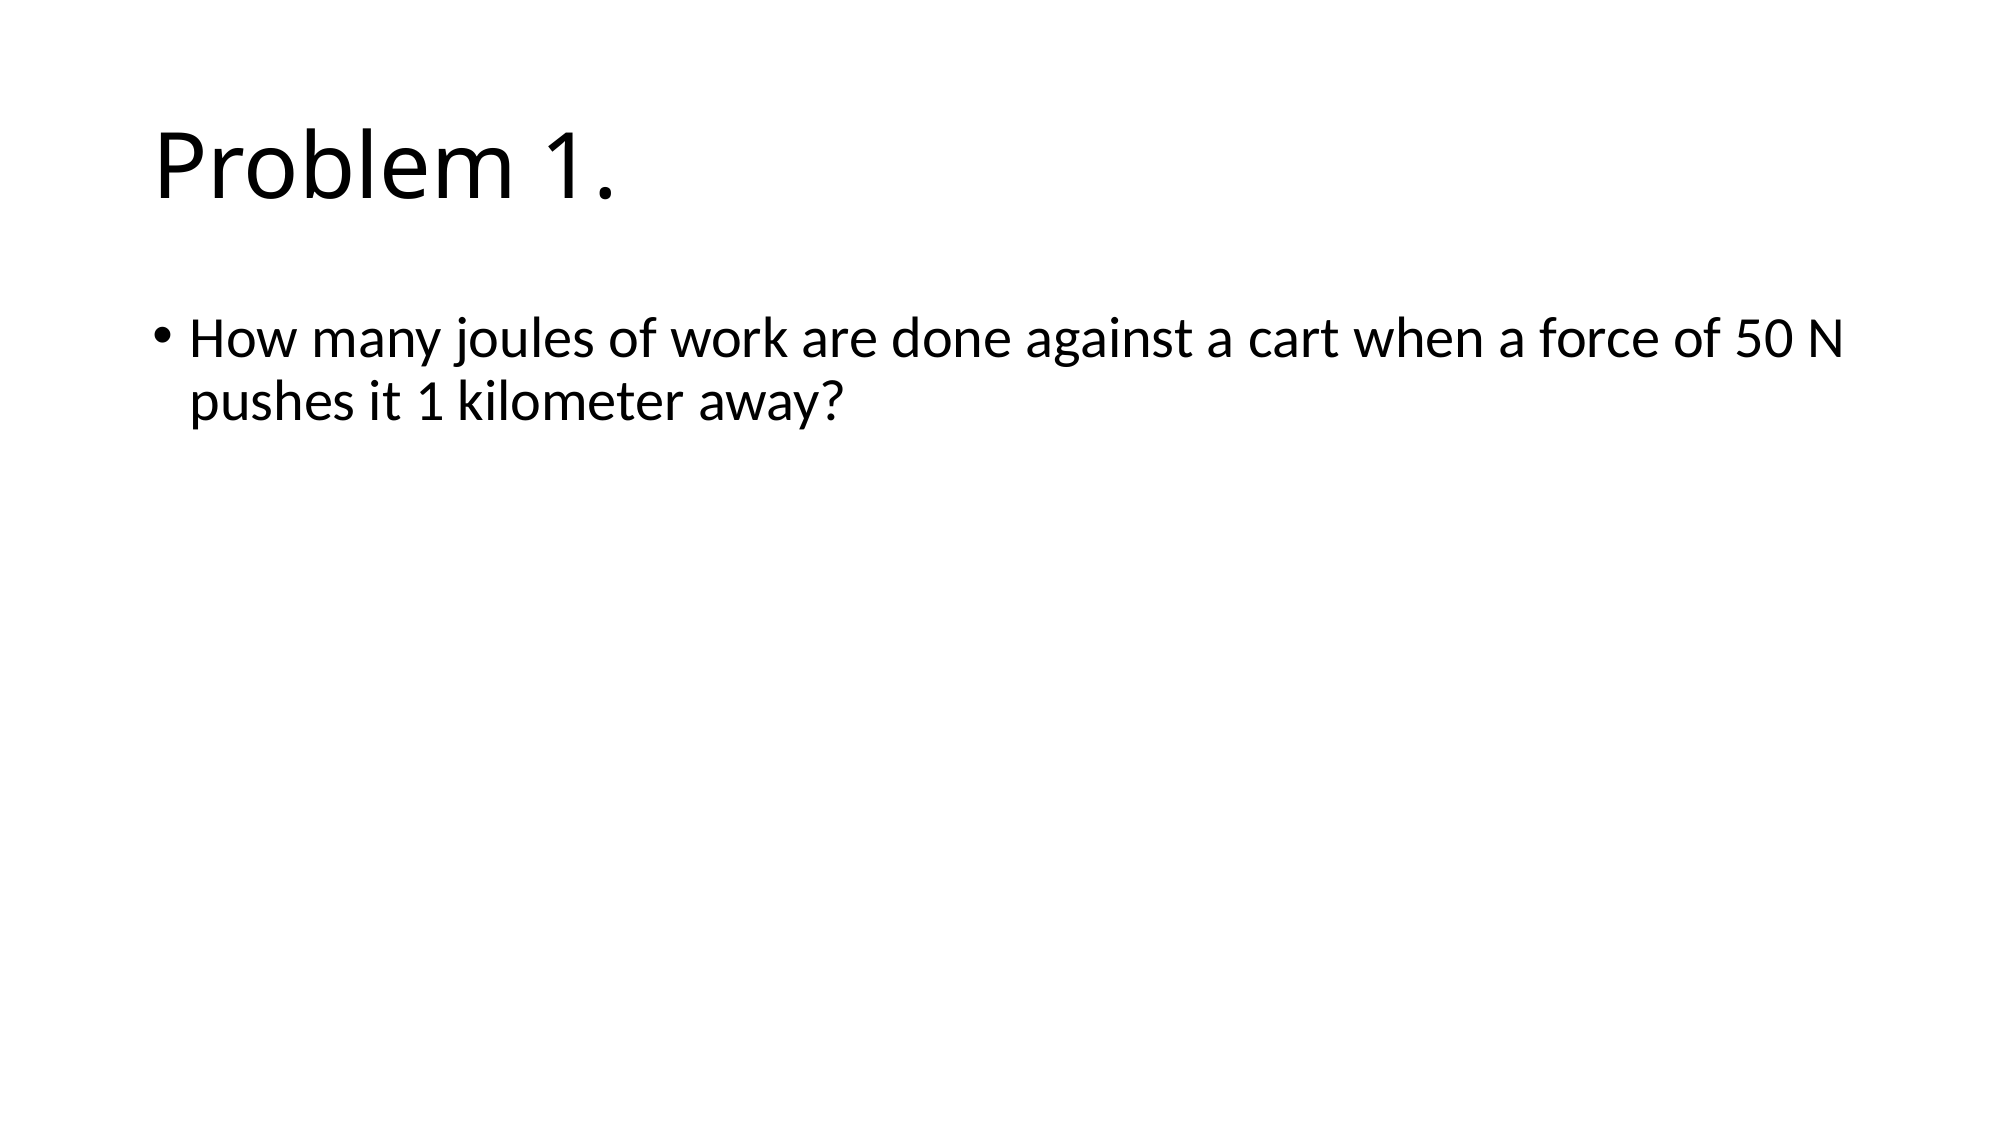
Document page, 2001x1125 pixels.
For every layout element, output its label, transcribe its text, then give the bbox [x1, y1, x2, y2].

list How many joules of work are done against a cart when a force of 50 N pushes it 1 kilometer away? [137, 299, 1863, 1014]
title Problem 1. [137, 59, 1863, 278]
